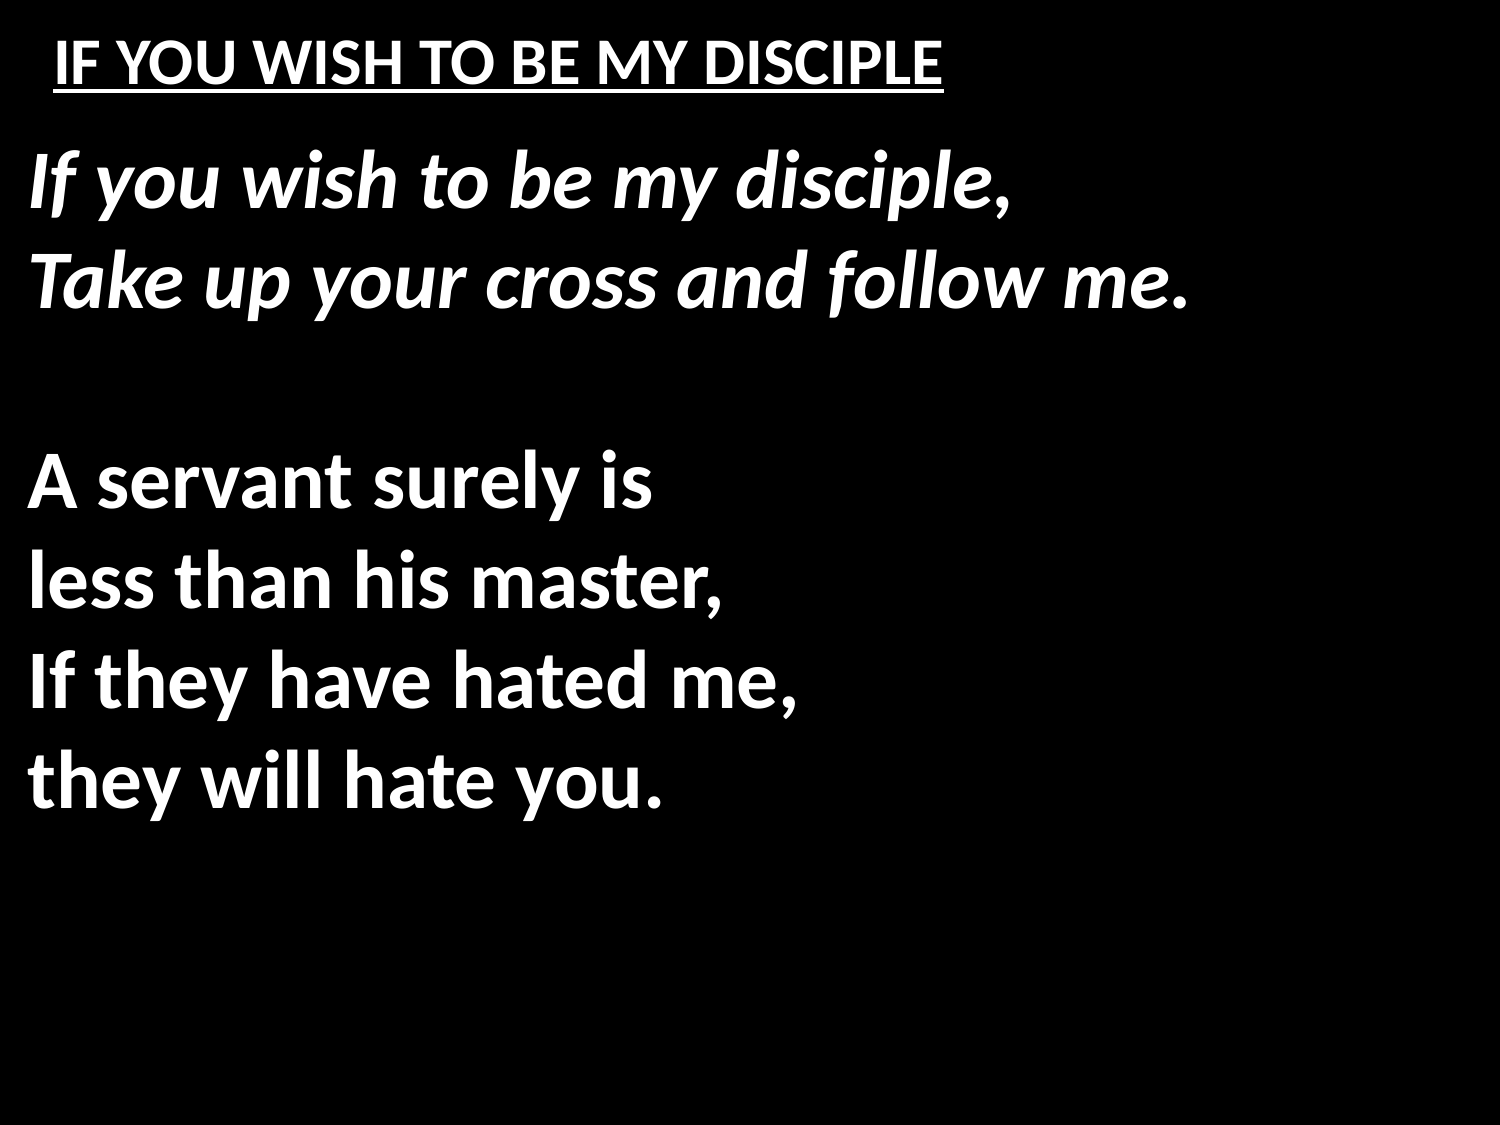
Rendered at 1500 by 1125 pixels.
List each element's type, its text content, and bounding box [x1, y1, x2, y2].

title IF YOU WISH TO BE MY DISCIPLE [10, 0, 1490, 117]
list If you wish to be my disciple, Take up your cross and follow me. A servant surely is less than his master, If they have hated me, they will hate you. [8, 125, 1489, 1116]
